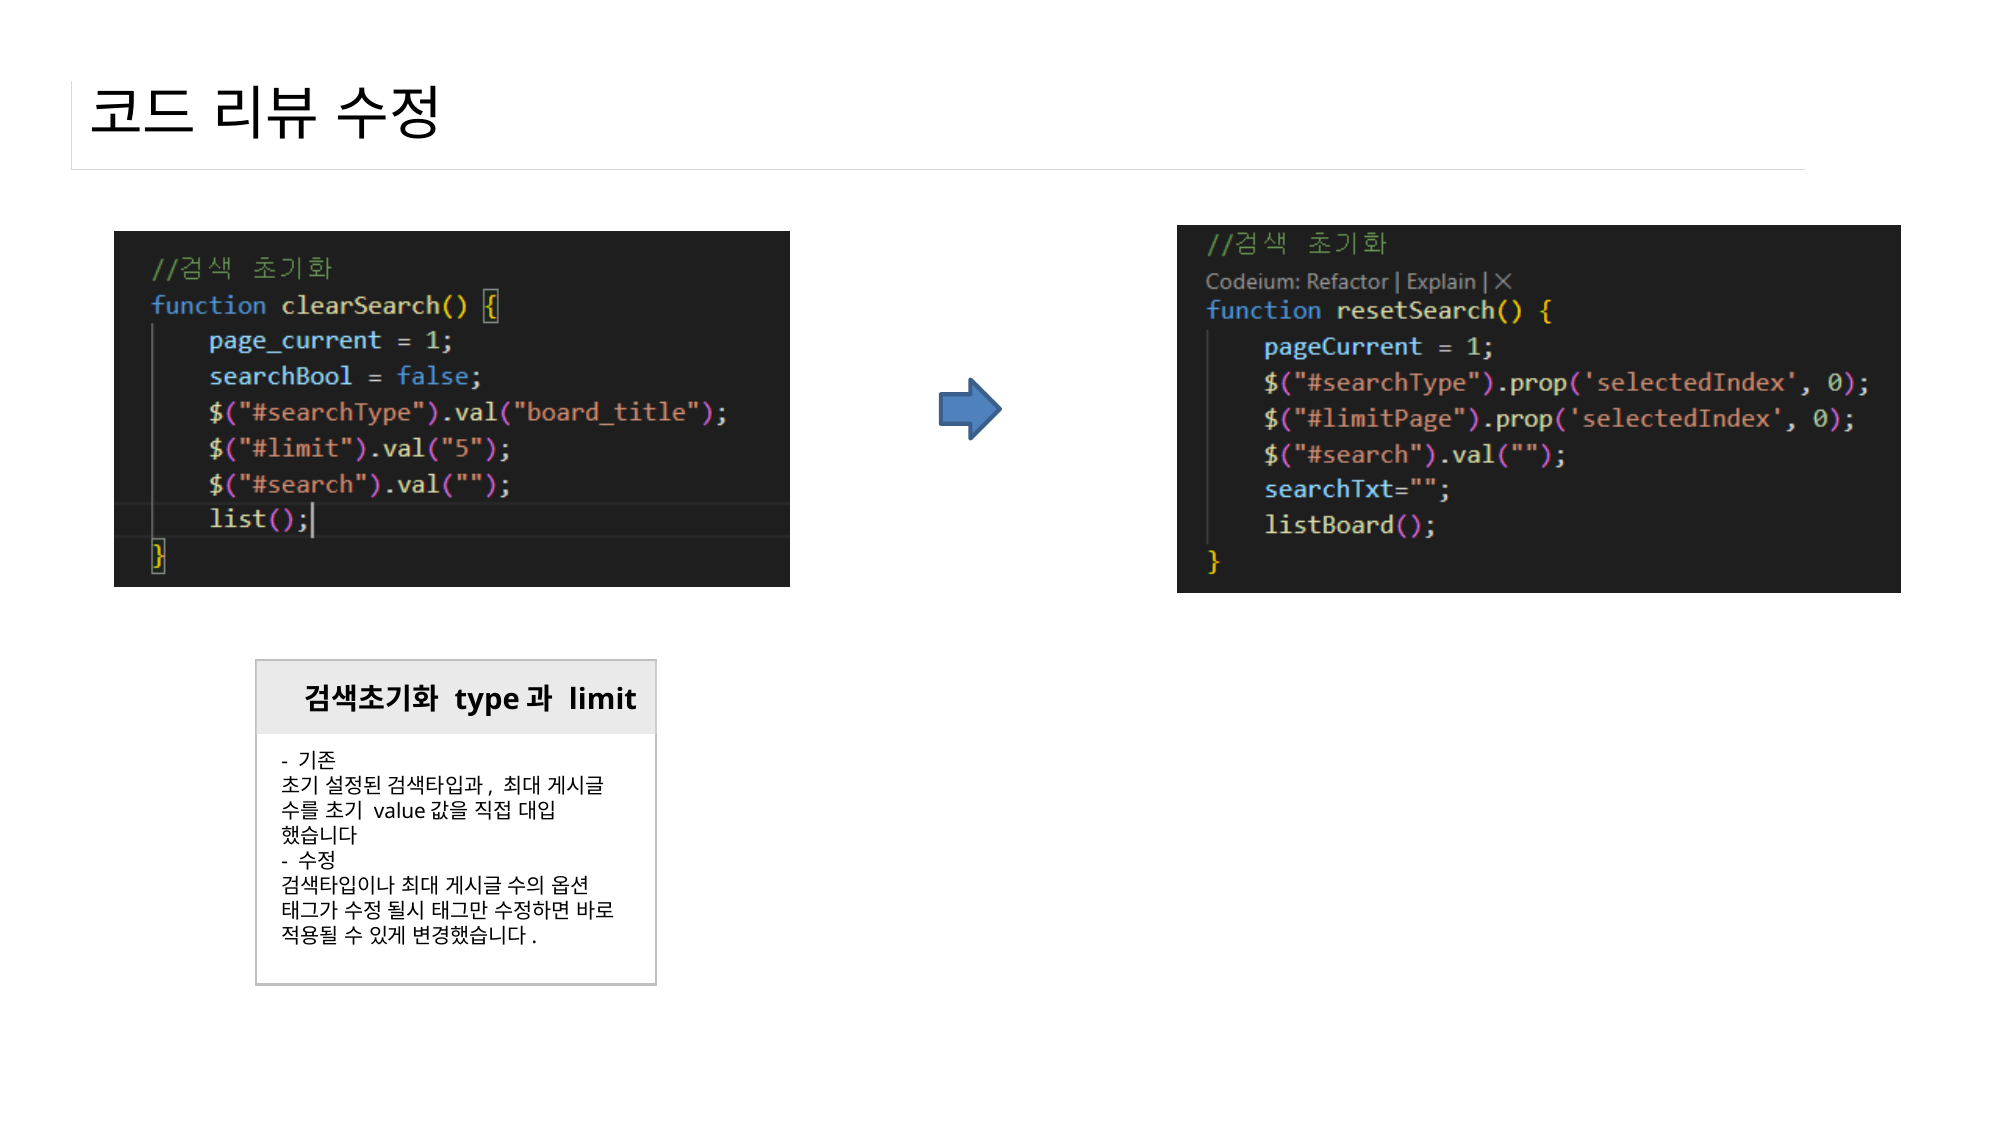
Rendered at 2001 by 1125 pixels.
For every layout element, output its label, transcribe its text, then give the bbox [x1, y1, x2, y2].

text_box [938, 377, 1003, 441]
title 코드 리뷰 수정 [74, 61, 1949, 162]
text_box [255, 660, 657, 985]
picture [1176, 225, 1901, 593]
picture [113, 231, 790, 587]
